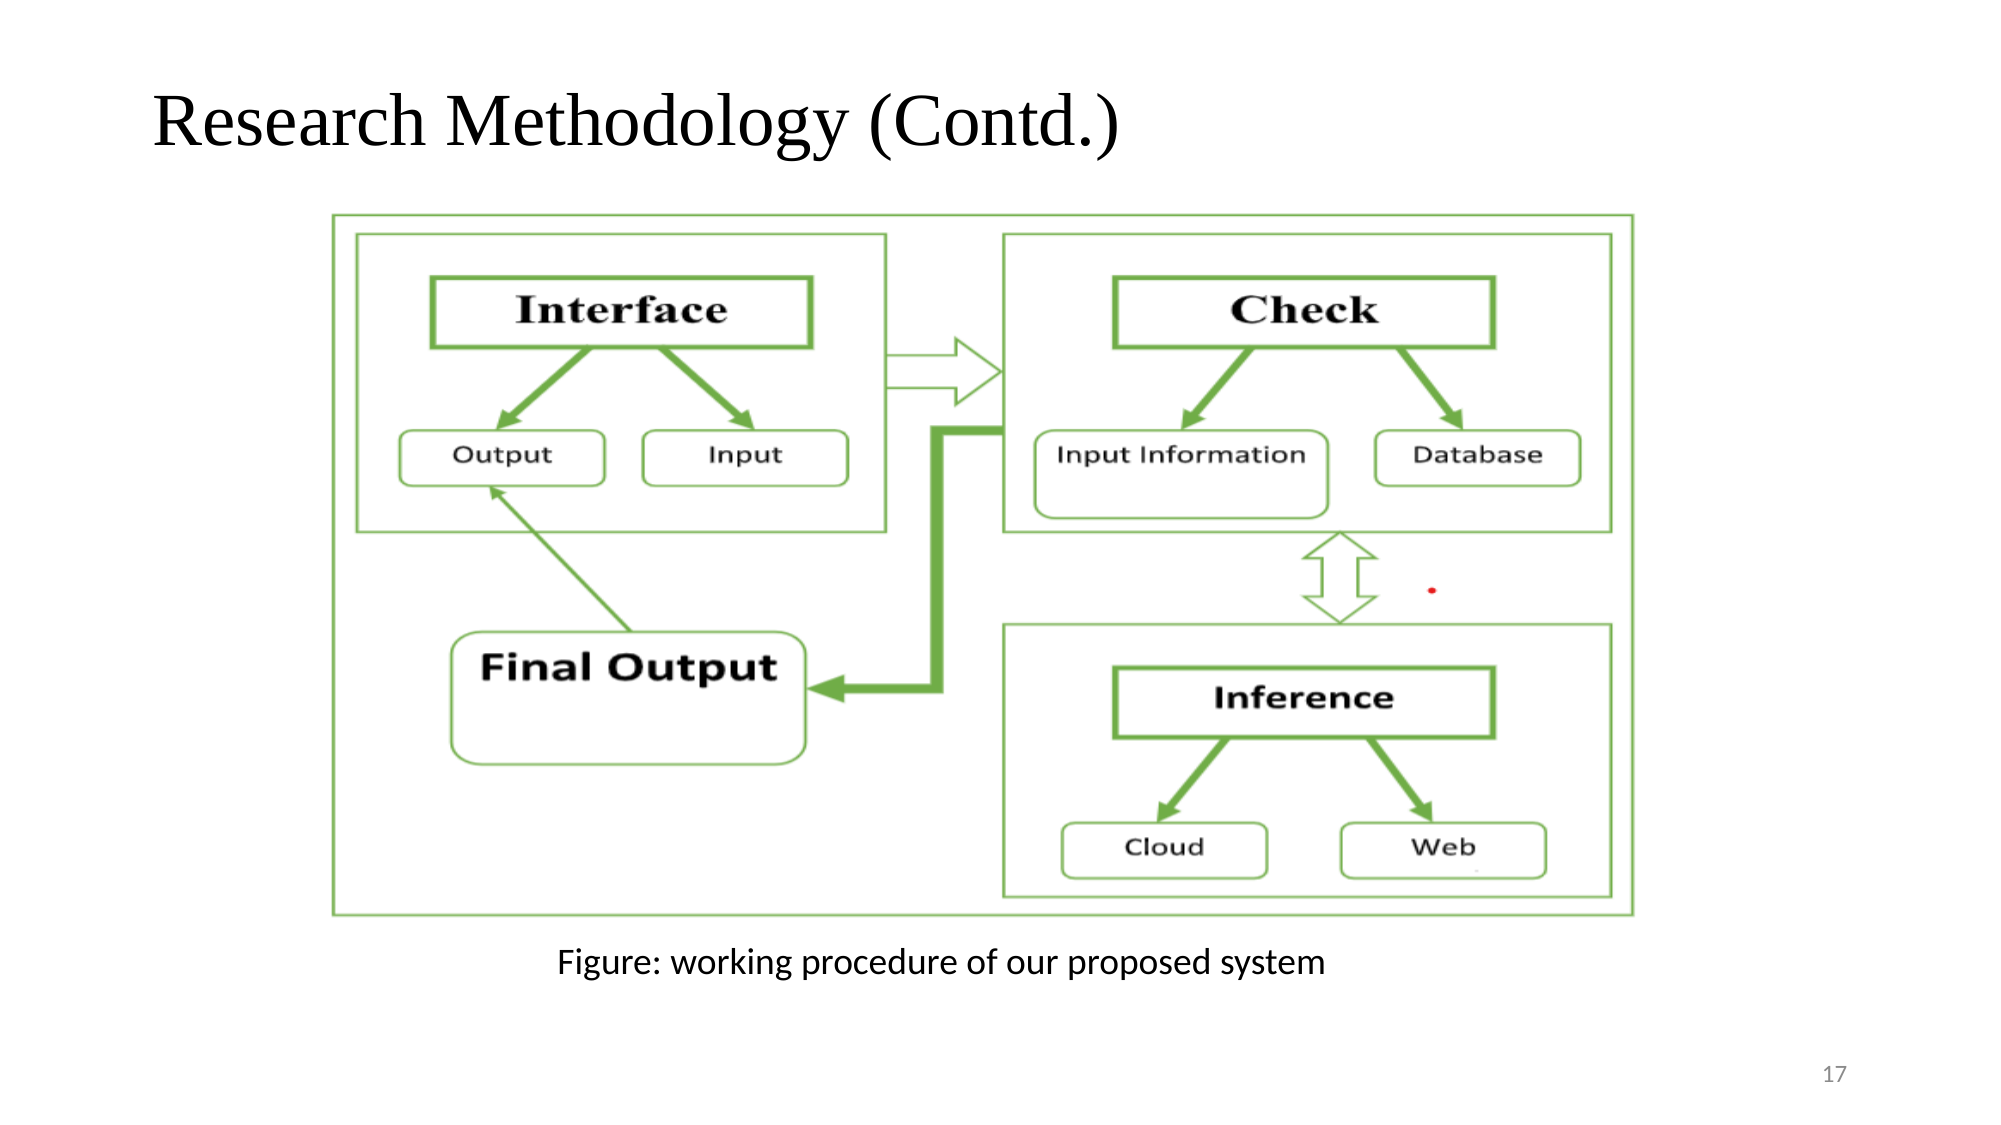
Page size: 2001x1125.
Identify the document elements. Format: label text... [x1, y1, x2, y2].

text_box Figure: working procedure of our proposed system [444, 929, 1440, 990]
picture [314, 200, 1685, 925]
title Research Methodology (Contd.) [137, 78, 1863, 165]
slide_number 17 [1412, 1042, 1863, 1103]
